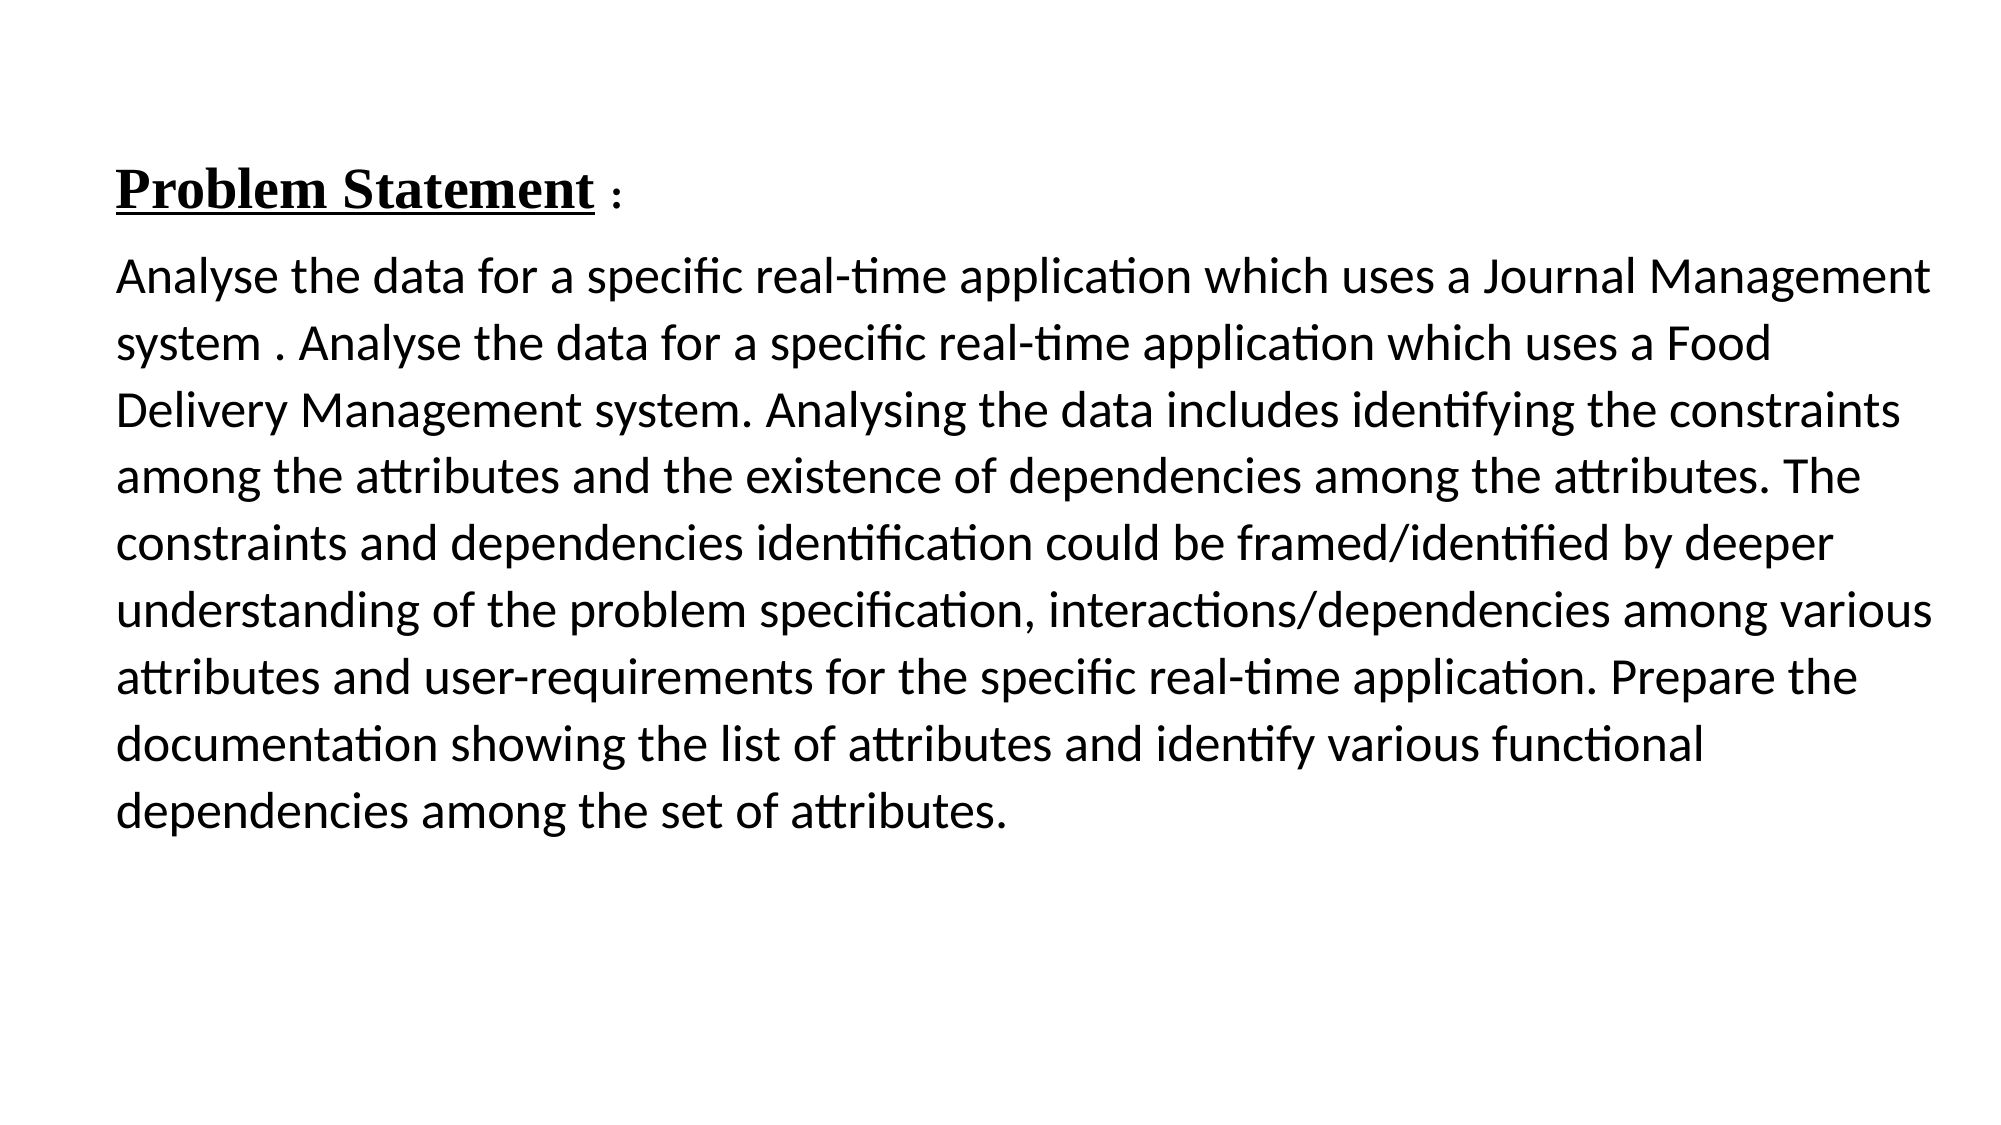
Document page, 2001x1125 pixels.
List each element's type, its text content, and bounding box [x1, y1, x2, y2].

text_box Problem Statement : Analyse the data for a specific real-time application which uses a Journal Management system . Analyse the data for a specific real-time application which uses a Food Delivery Management system. Analysing the data includes identifying the constraints among the attributes and the existence of dependencies among the attributes. The constraints and dependencies identification could be framed/identified by deeper understanding of the problem specification, interactions/dependencies among various attributes and user-requirements for the specific real-time application. Prepare the documentation showing the list of attributes and identify various functional dependencies among the set of attributes. [101, 138, 1956, 847]
